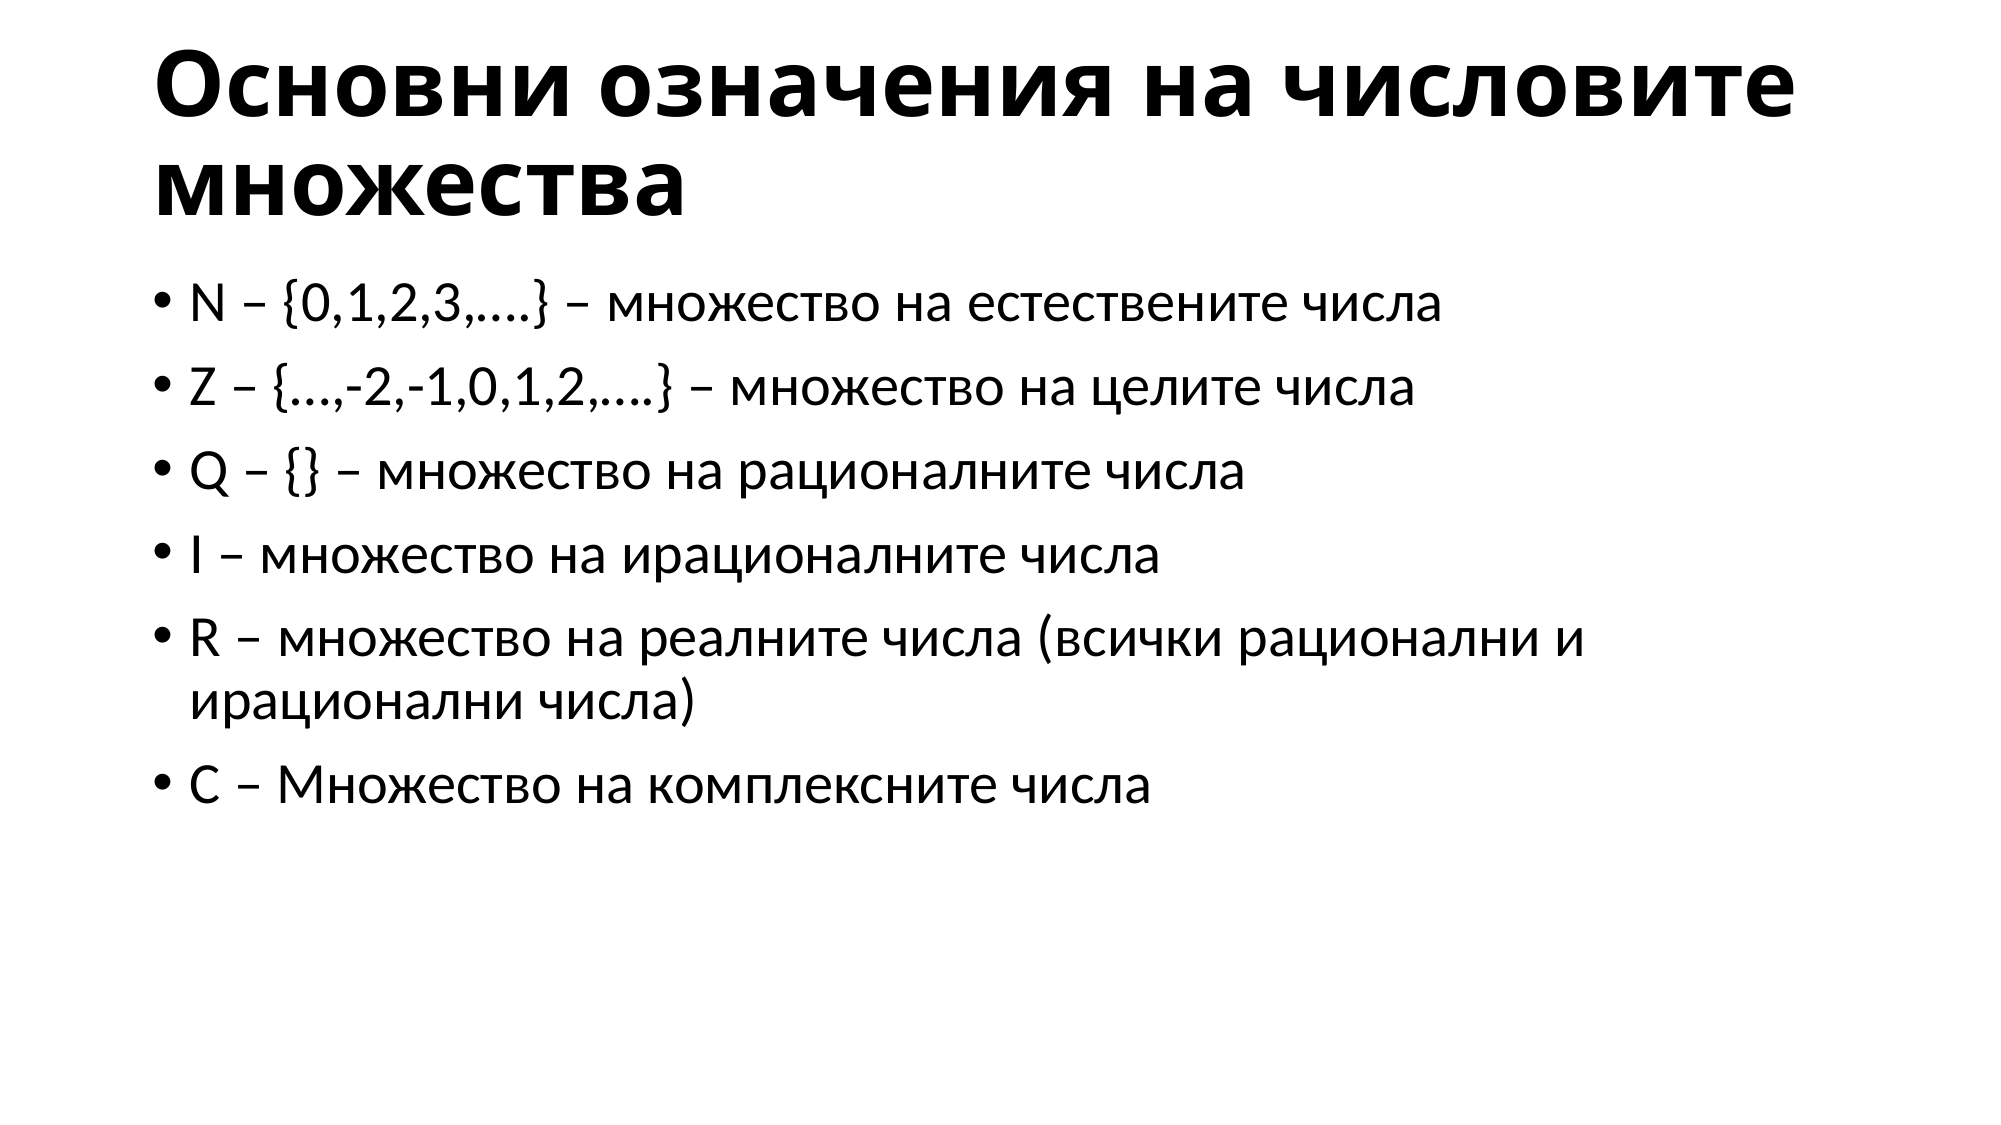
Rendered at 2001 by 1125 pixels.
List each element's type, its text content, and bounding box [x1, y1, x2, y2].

title Основни означения на числовите множества [137, 59, 1892, 214]
